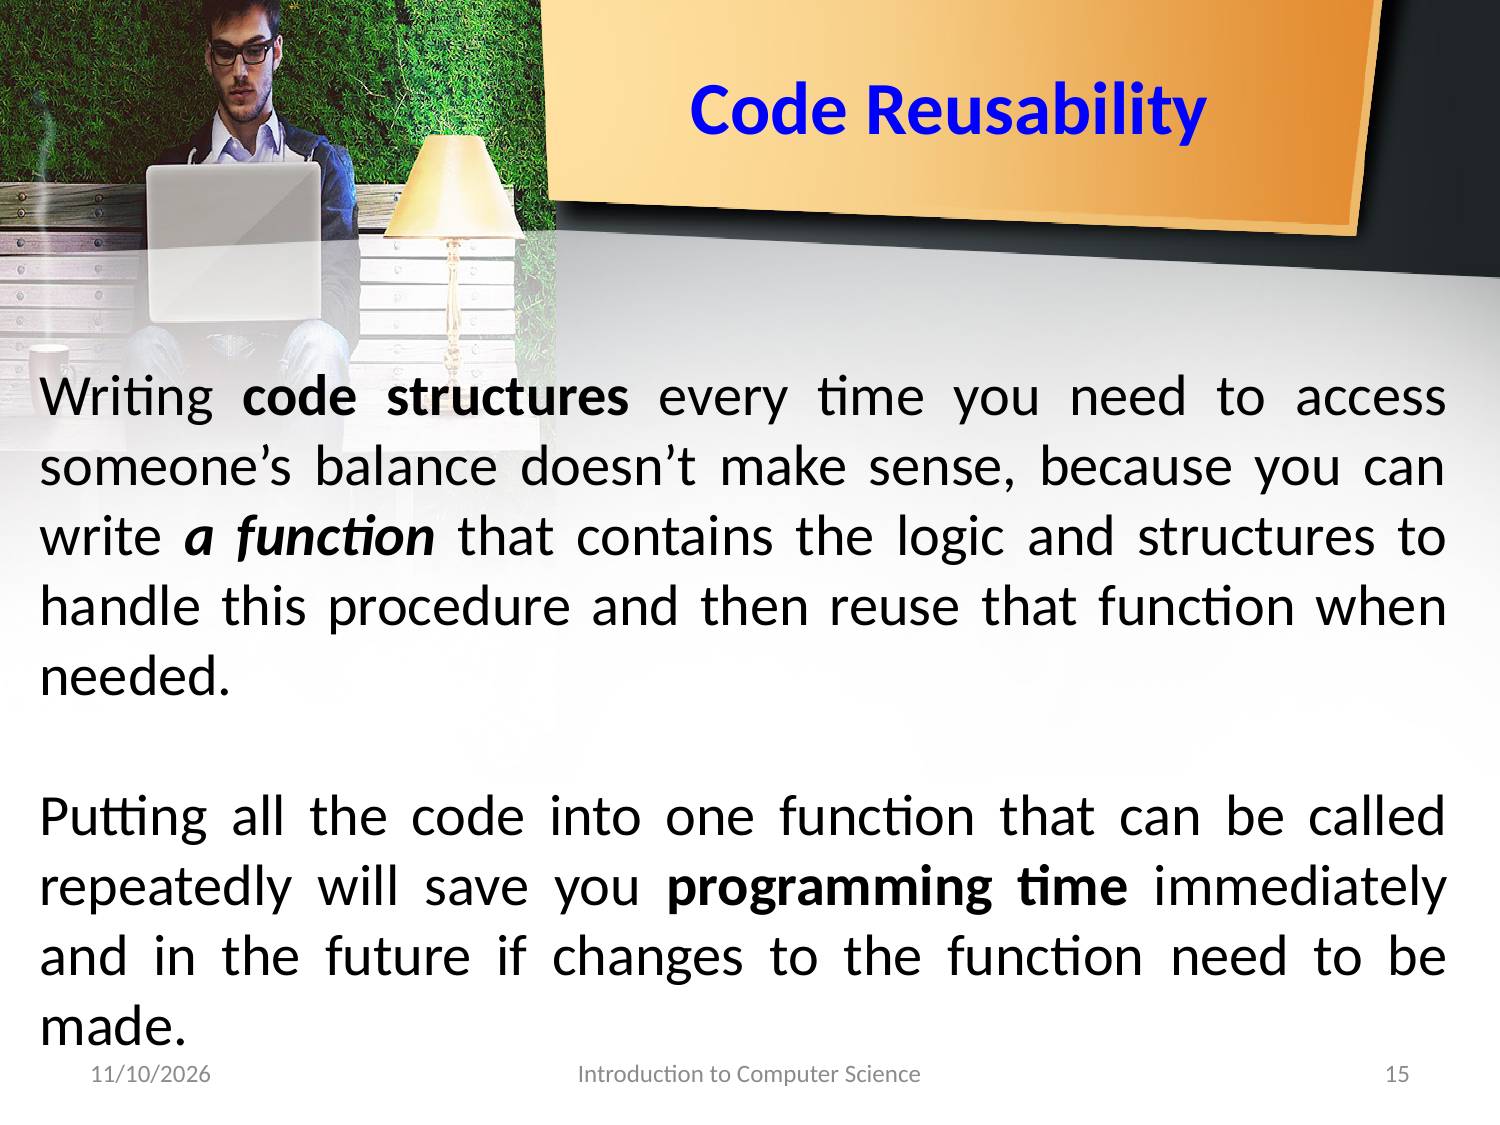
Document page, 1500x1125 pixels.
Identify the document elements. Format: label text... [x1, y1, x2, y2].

title Code Reusability [562, 37, 1338, 172]
picture [0, 0, 1500, 1125]
footer Introduction to Computer Science [512, 1042, 988, 1103]
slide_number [75, 1065, 425, 1103]
slide_number 15 [1074, 1065, 1425, 1103]
text_box Writing code structures every time you need to access someone’s balance doesn’t make sense, because you can write a function that contains the logic and structures to handle this procedure and then reuse that function when needed. Putting all the code into one function that can be called repeatedly will save you programming time immediately and in the future if changes to the function need to be made. [24, 349, 1463, 1065]
